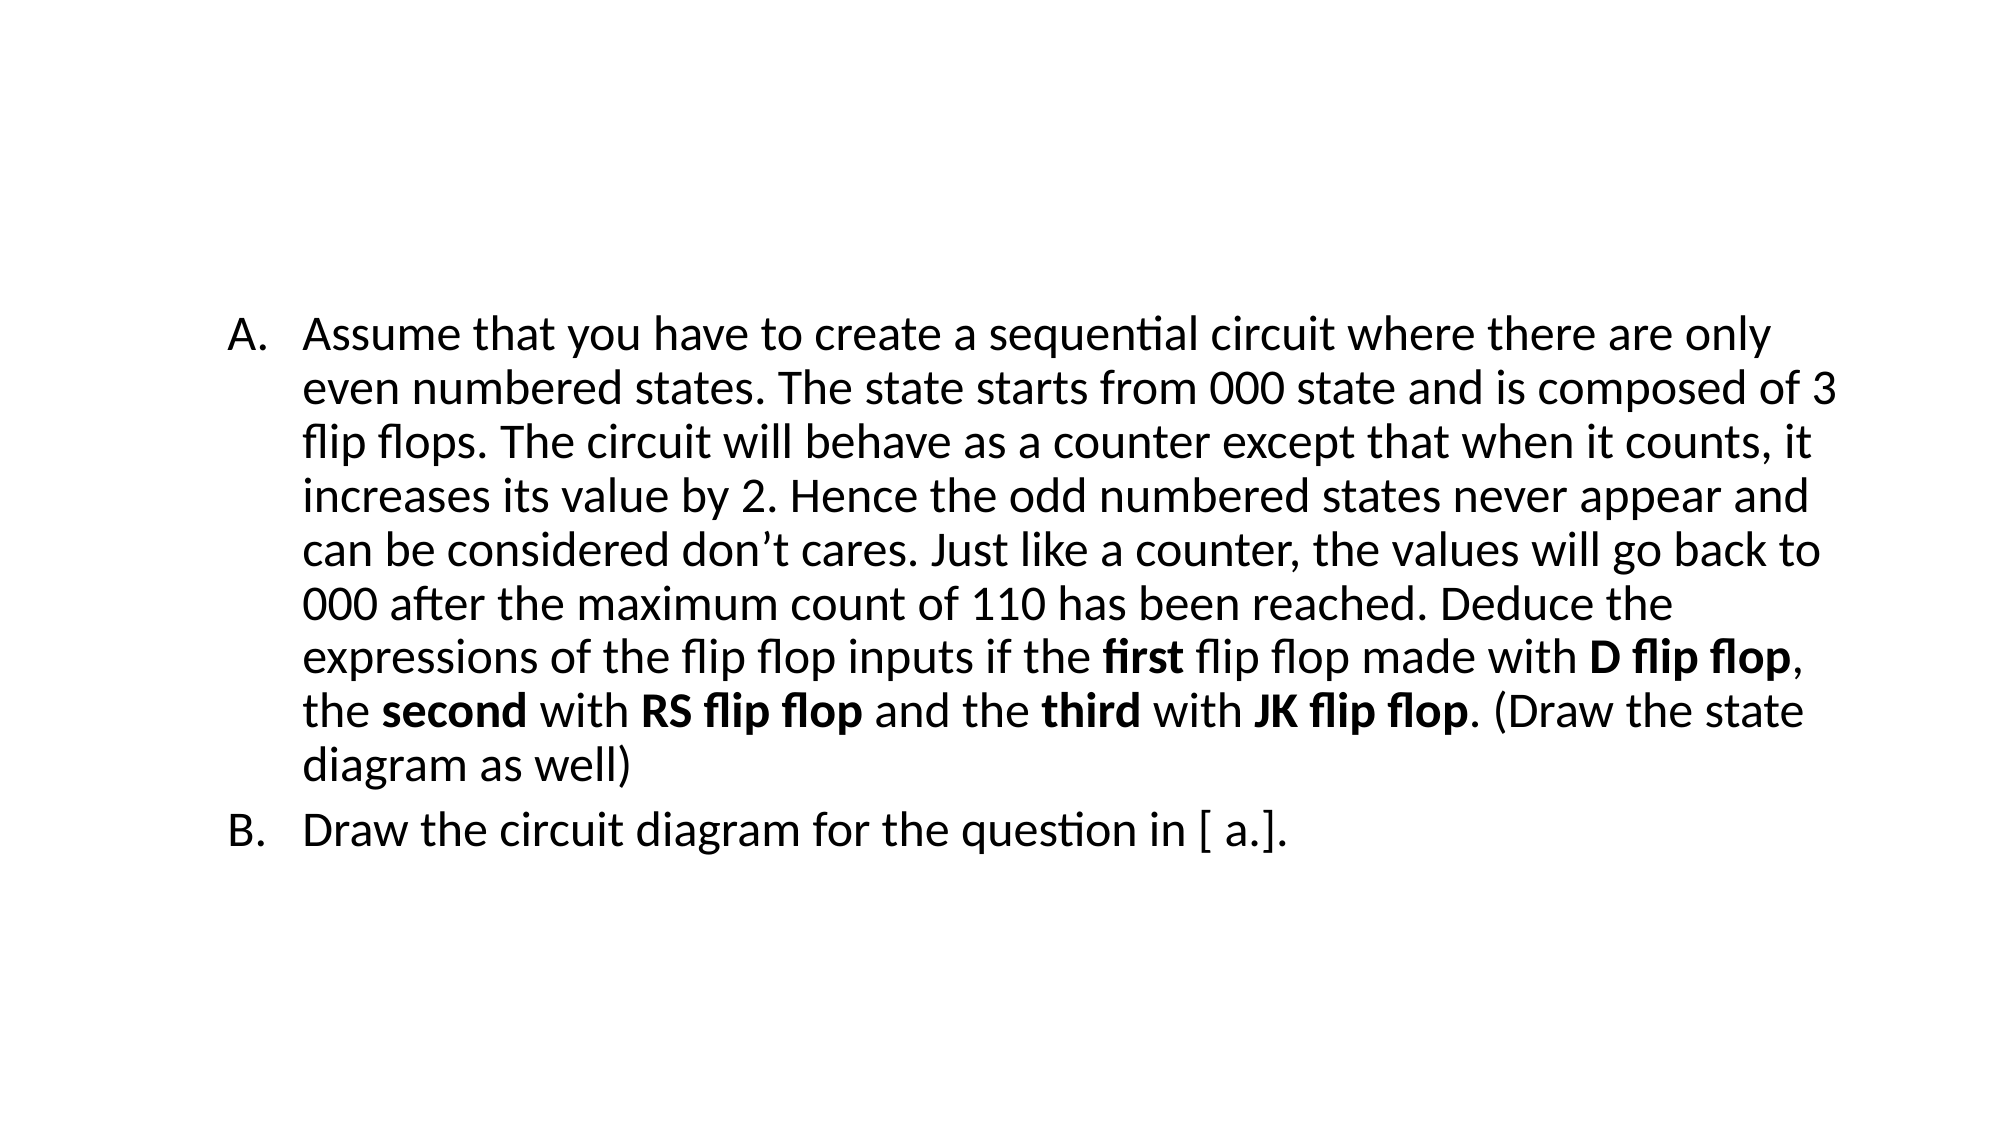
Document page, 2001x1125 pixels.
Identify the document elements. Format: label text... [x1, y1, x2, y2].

list Assume that you have to create a sequential circuit where there are only even numbered states. The state starts from 000 state and is composed of 3 flip flops. The circuit will behave as a counter except that when it counts, it increases its value by 2. Hence the odd numbered states never appear and can be considered don’t cares. Just like a counter, the values will go back to 000 after the maximum count of 110 has been reached. Deduce the expressions of the flip flop inputs if the first flip flop made with D flip flop, the second with RS flip flop and the third with JK flip flop. (Draw the state diagram as well) Draw the circuit diagram for the question in [ a.]. [137, 299, 1863, 1014]
